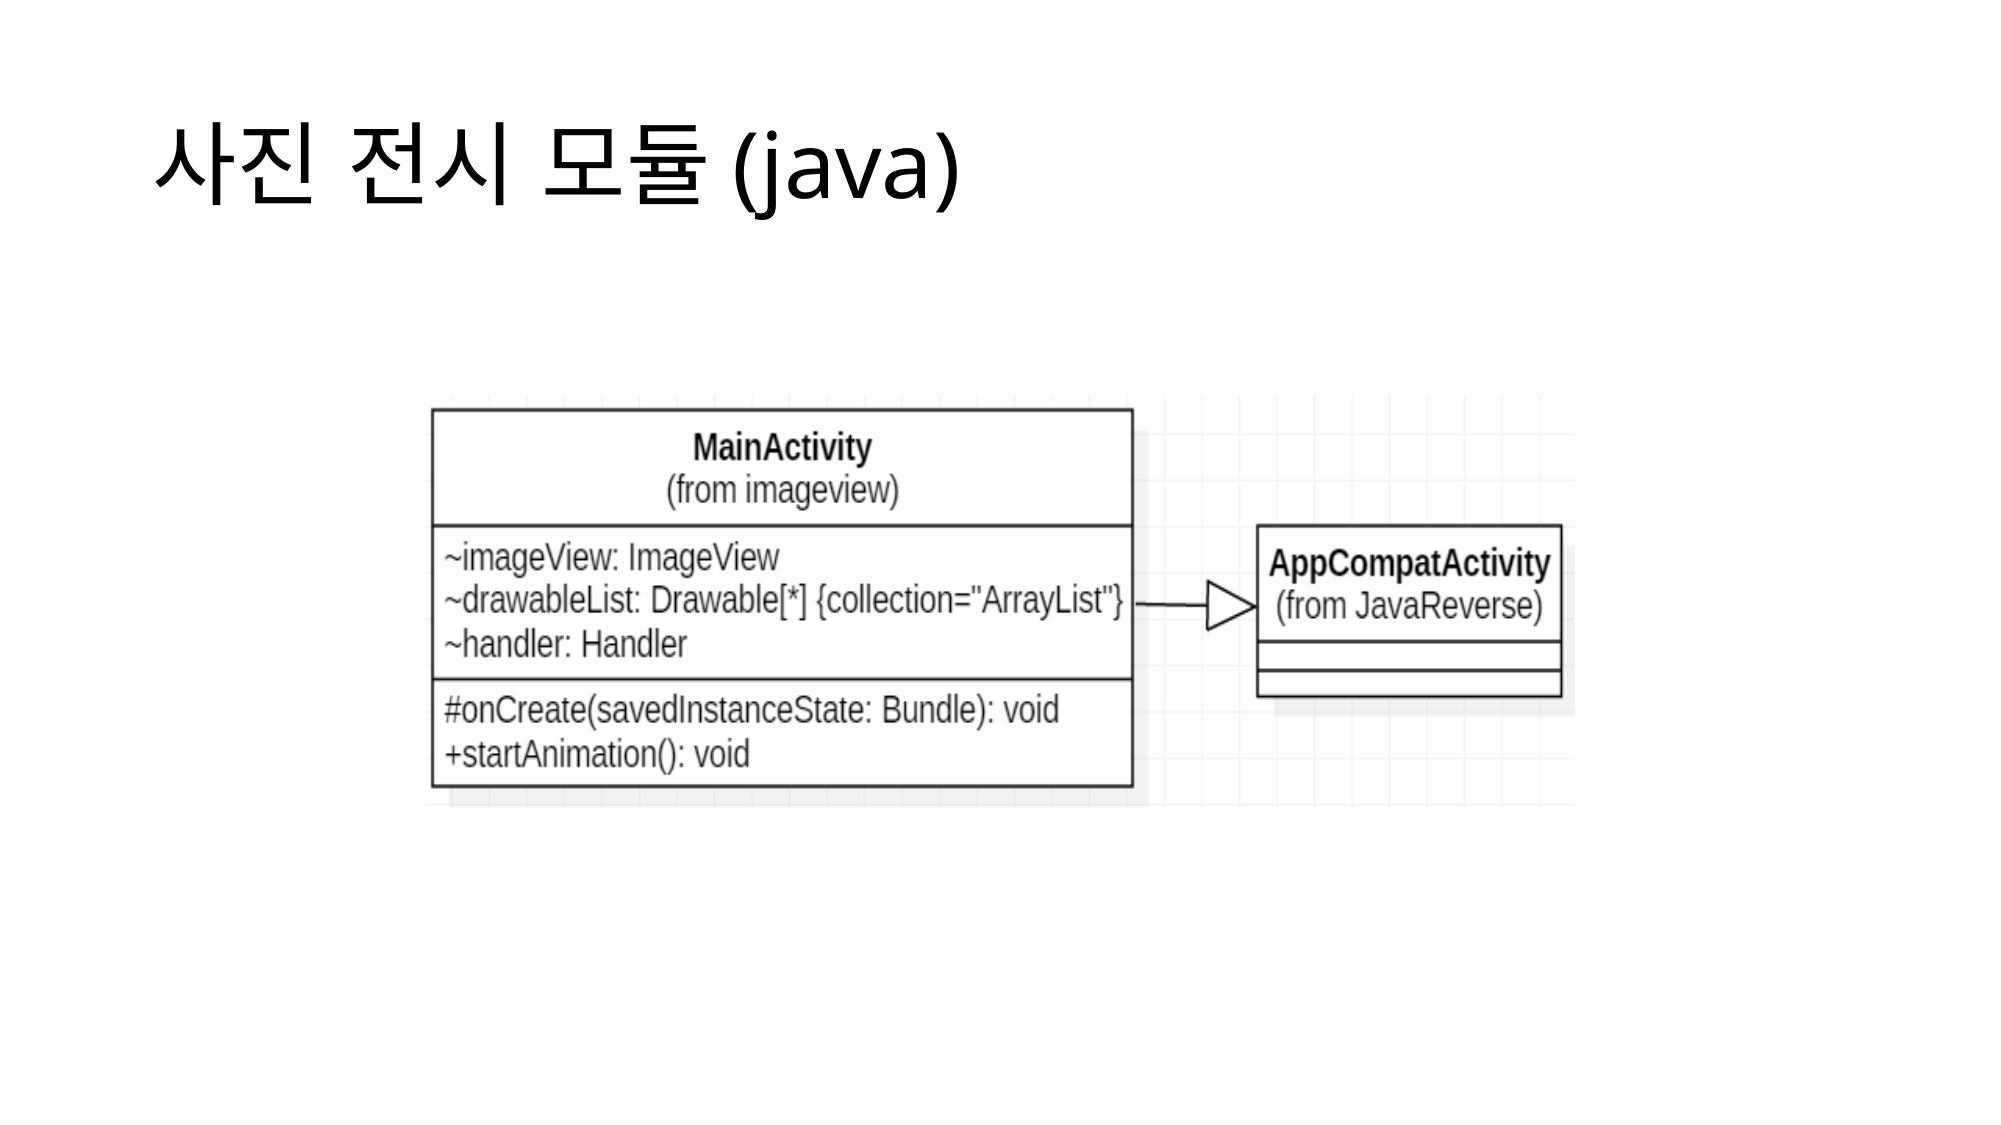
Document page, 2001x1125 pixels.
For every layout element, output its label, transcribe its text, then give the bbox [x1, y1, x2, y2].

title 사진 전시 모듈(java) [137, 59, 1863, 278]
picture [424, 395, 1575, 808]
